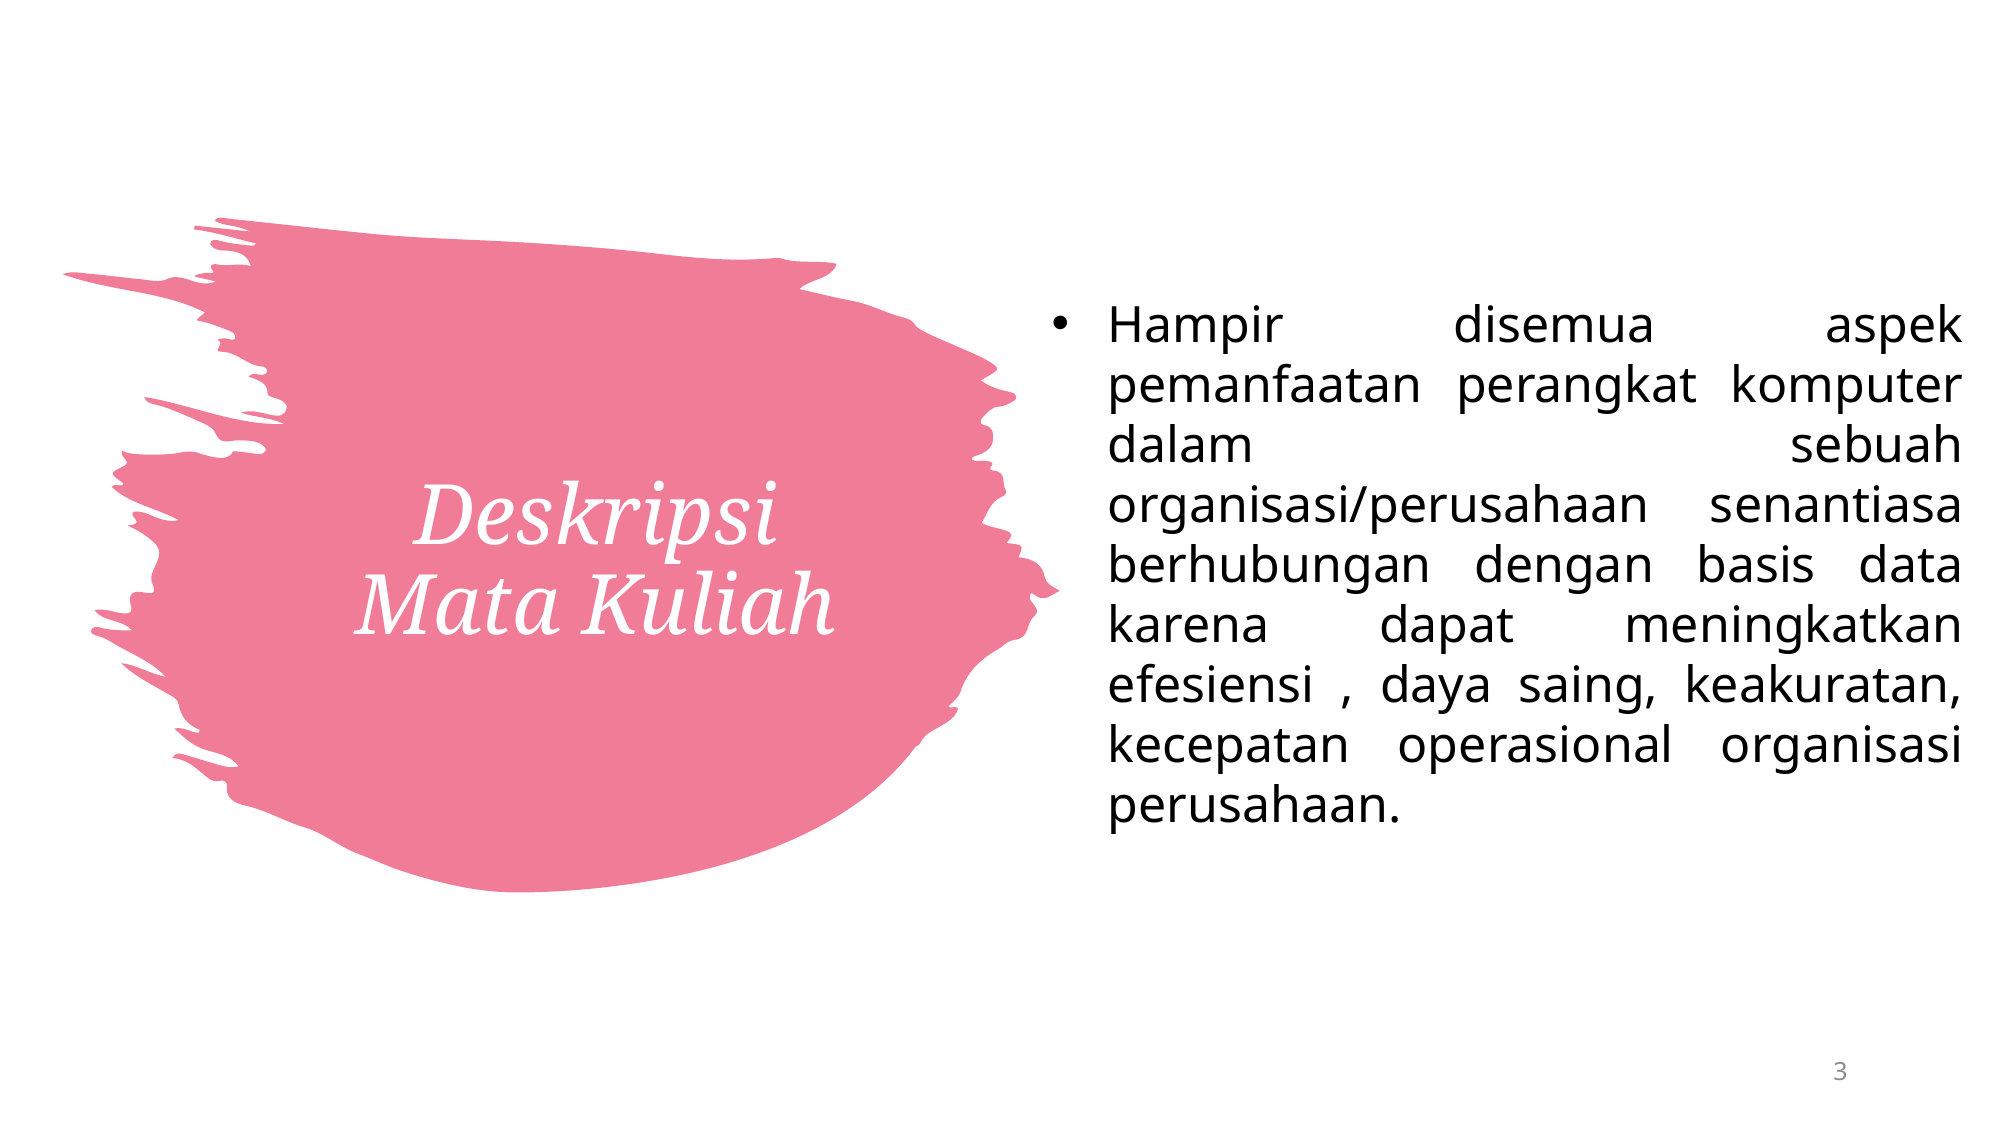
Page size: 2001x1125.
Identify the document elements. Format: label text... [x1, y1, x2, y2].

slide_number 3 [1412, 1042, 1863, 1103]
list Hampir disemua aspek pemanfaatan perangkat komputer dalam sebuah organisasi/perusahaan senantiasa berhubungan dengan basis data karena dapat meningkatkan efesiensi , daya saing, keakuratan, kecepatan operasional organisasi perusahaan. [1036, 116, 1979, 1009]
title Deskripsi Mata Kuliah [290, 367, 903, 758]
